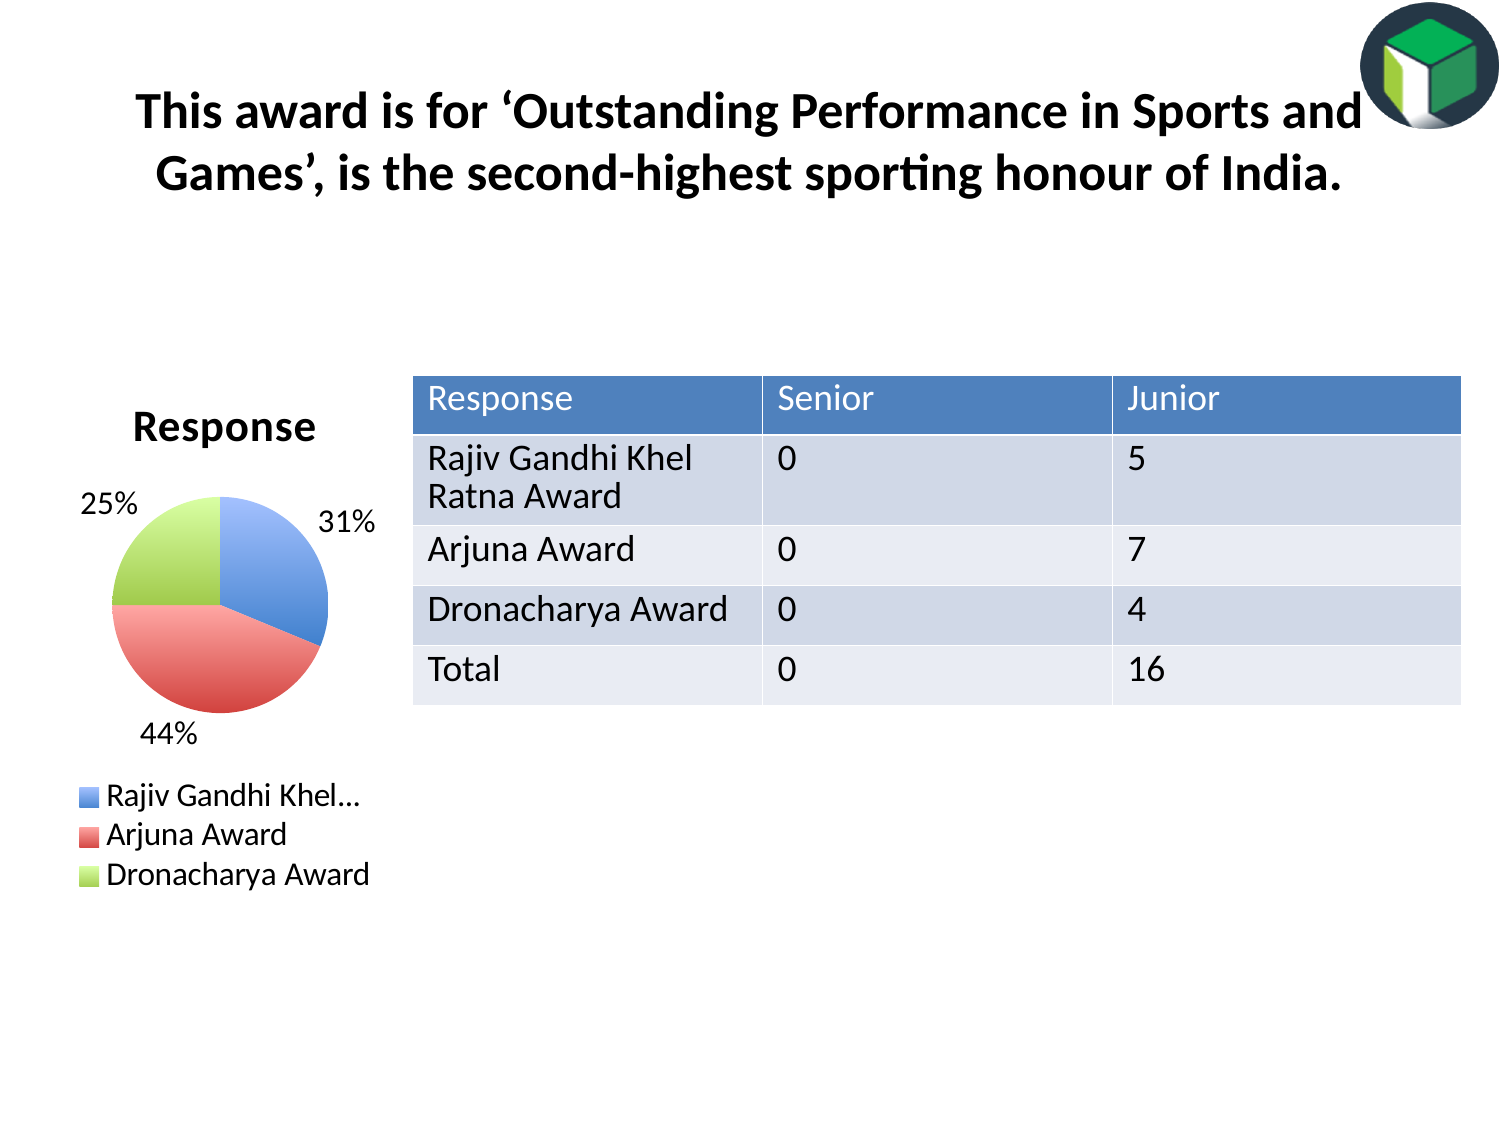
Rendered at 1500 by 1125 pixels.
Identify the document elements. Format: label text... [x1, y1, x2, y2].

table_cell Total [454, 646, 762, 705]
picture [1360, 2, 1499, 130]
table_cell 4 [1113, 586, 1461, 645]
table_cell 16 [1113, 646, 1461, 705]
table_cell Arjuna Award [454, 526, 762, 585]
table_cell Rajiv Gandhi Khel Ratna Award [454, 436, 762, 525]
table_cell 0 [763, 586, 1112, 645]
table_cell 5 [1113, 436, 1461, 525]
table_cell 0 [763, 526, 1112, 585]
table_header Response [452, 376, 762, 434]
table_cell 0 [763, 436, 1112, 525]
table_cell Dronacharya Award [454, 586, 762, 645]
title This award is for ‘Outstanding Performance in Sports and Games’, is the second-highest sporting honour of India. [75, 45, 1425, 233]
table_cell 0 [763, 646, 1112, 705]
chart [0, 374, 451, 901]
table_header Senior [763, 376, 1112, 434]
table_cell 7 [1113, 526, 1461, 585]
table_header Junior [1113, 376, 1461, 434]
